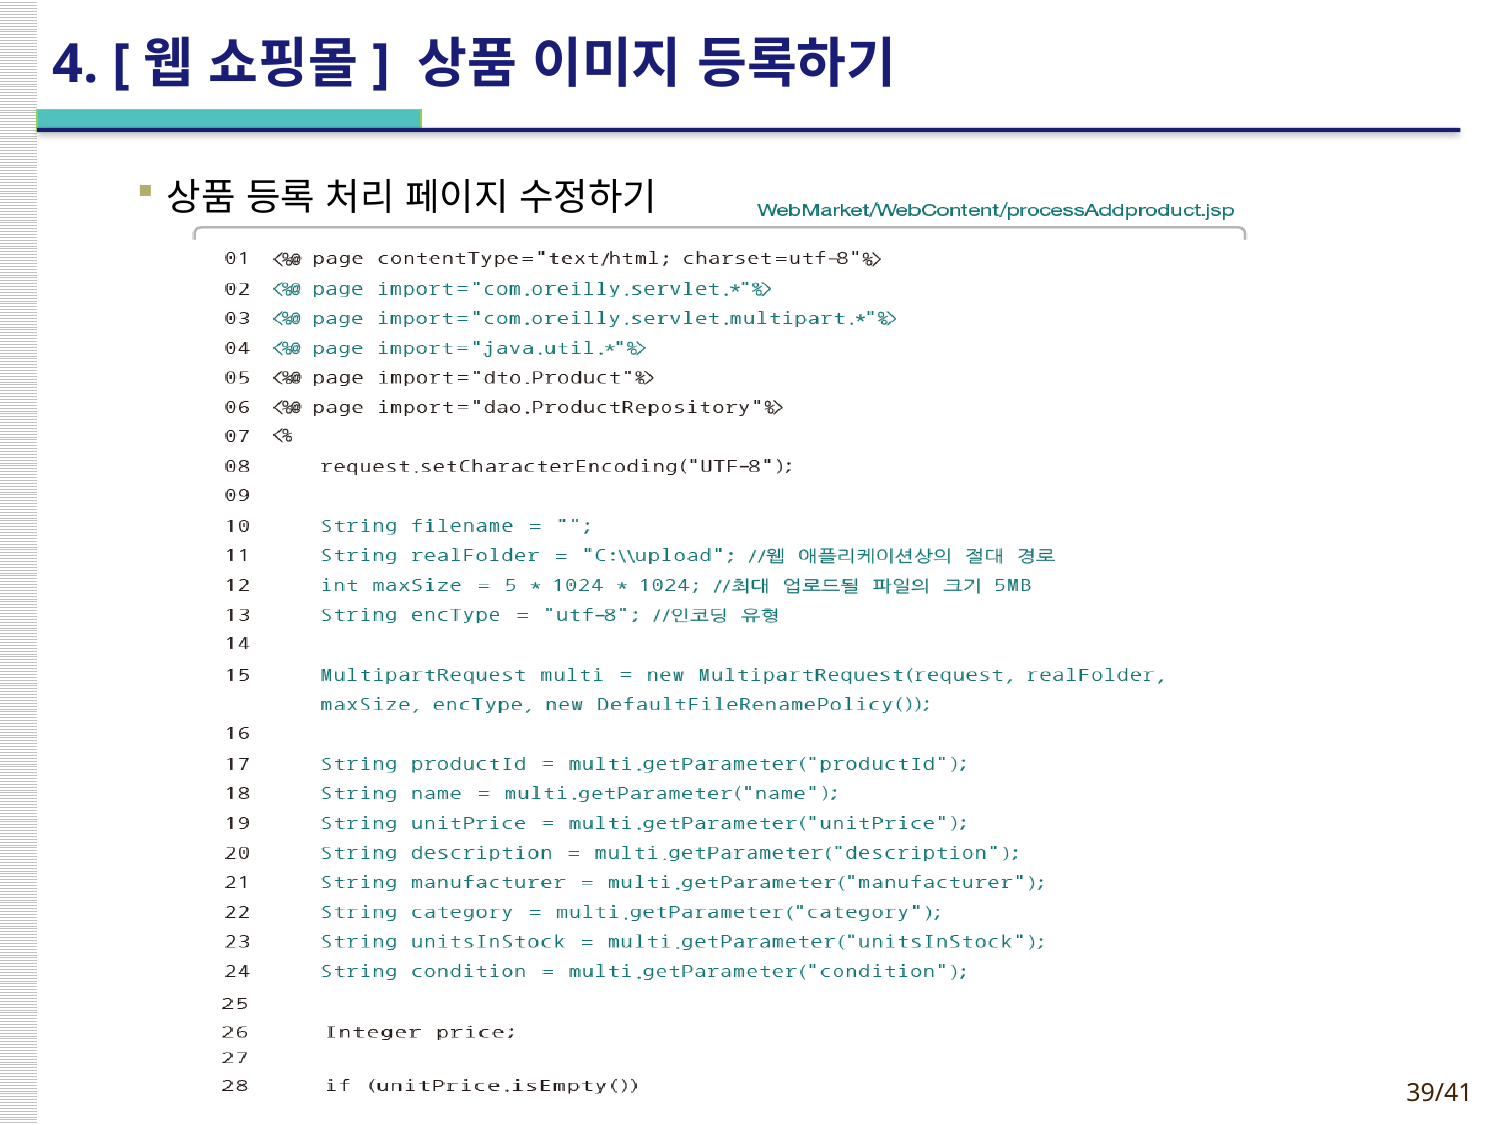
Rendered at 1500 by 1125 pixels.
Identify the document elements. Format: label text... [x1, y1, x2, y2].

title 4. [웹 쇼핑몰] 상품 이미지 등록하기 [37, 13, 1278, 109]
text_box 상품 등록 처리 페이지 수정하기 [63, 161, 1489, 1099]
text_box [182, 195, 1278, 1100]
